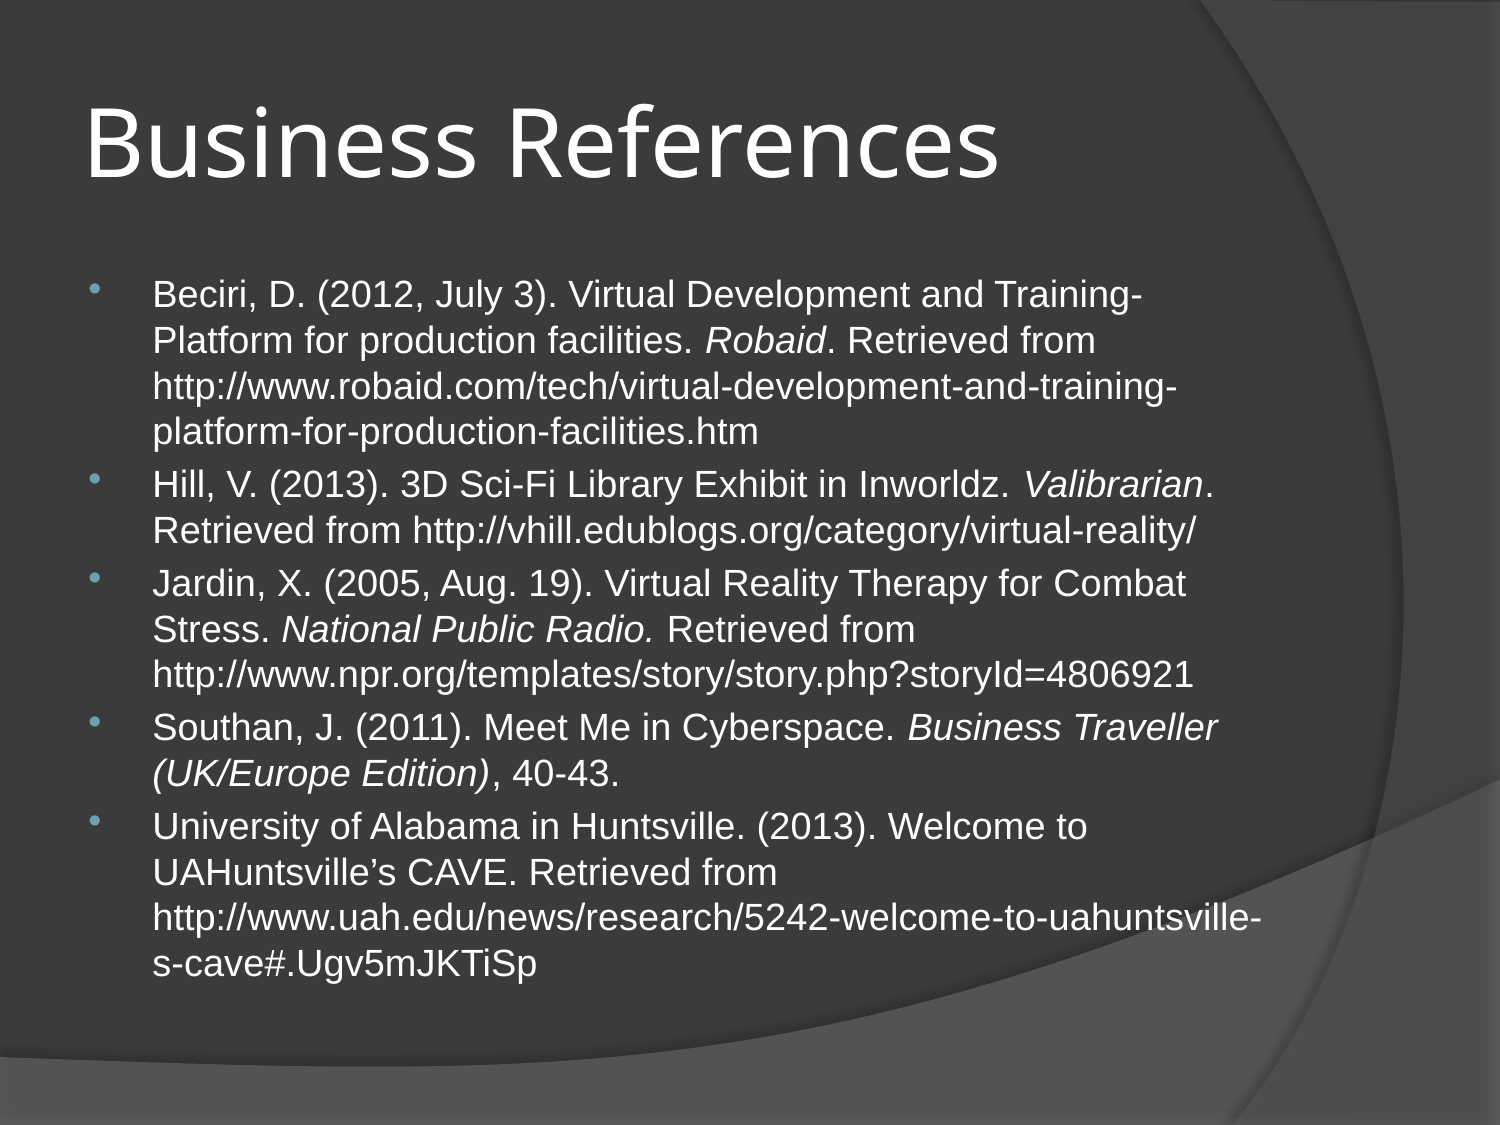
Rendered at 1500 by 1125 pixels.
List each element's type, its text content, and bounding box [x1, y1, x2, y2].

list Beciri, D. (2012, July 3). Virtual Development and Training-Platform for production facilities. Robaid. Retrieved from http://www.robaid.com/tech/virtual-development-and-training-platform-for-production-facilities.htm Hill, V. (2013). 3D Sci-Fi Library Exhibit in Inworldz. Valibrarian. Retrieved from http://vhill.edublogs.org/category/virtual-reality/ Jardin, X. (2005, Aug. 19). Virtual Reality Therapy for Combat Stress. National Public Radio. Retrieved from http://www.npr.org/templates/story/story.php?storyId=4806921 Southan, J. (2011). Meet Me in Cyberspace. Business Traveller (UK/Europe Edition), 40-43. University of Alabama in Huntsville. (2013). Welcome to UAHuntsville’s CAVE. Retrieved from http://www.uah.edu/news/research/5242-welcome-to-uahuntsville-s-cave#.Ugv5mJKTiSp [75, 262, 1300, 1005]
title Business References [75, 45, 1300, 233]
